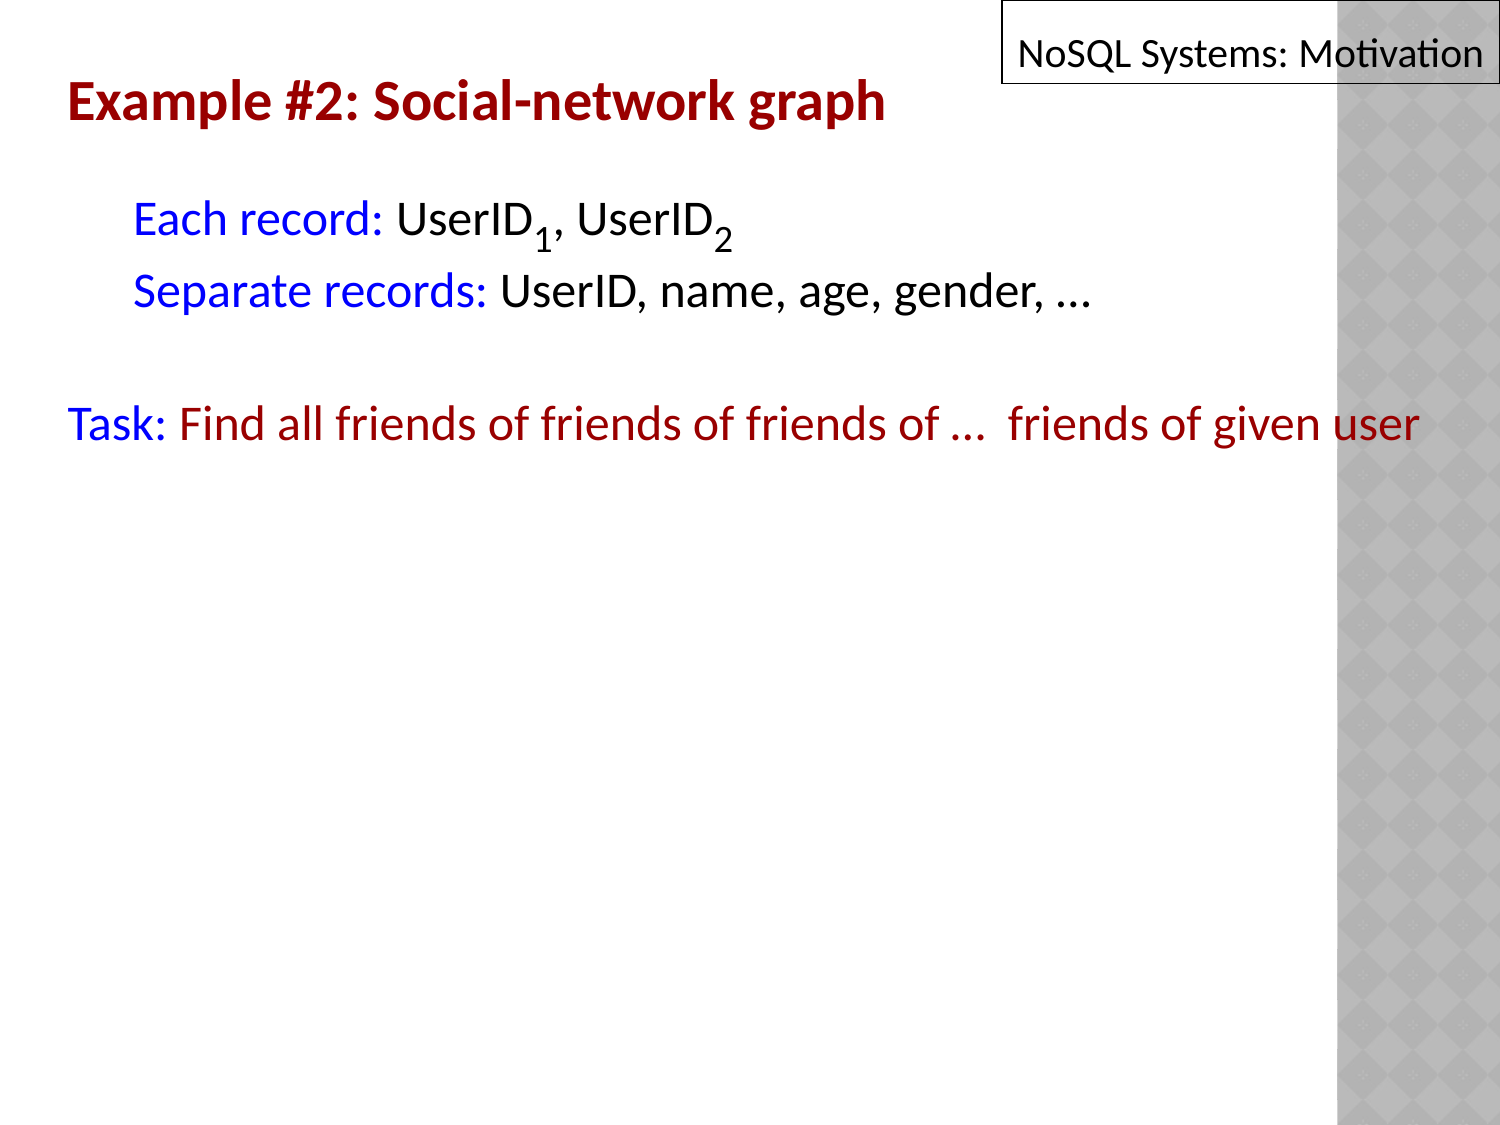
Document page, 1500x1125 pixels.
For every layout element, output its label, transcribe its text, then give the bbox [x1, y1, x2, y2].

text_box Example #2: Social-network graph Each record: UserID1, UserID2 Separate records: UserID, name, age, gender, … Task: Find all friends of friends of friends of … friends of given user [37, 62, 1481, 1059]
text_box NoSQL Systems: Motivation [1002, 0, 1500, 84]
